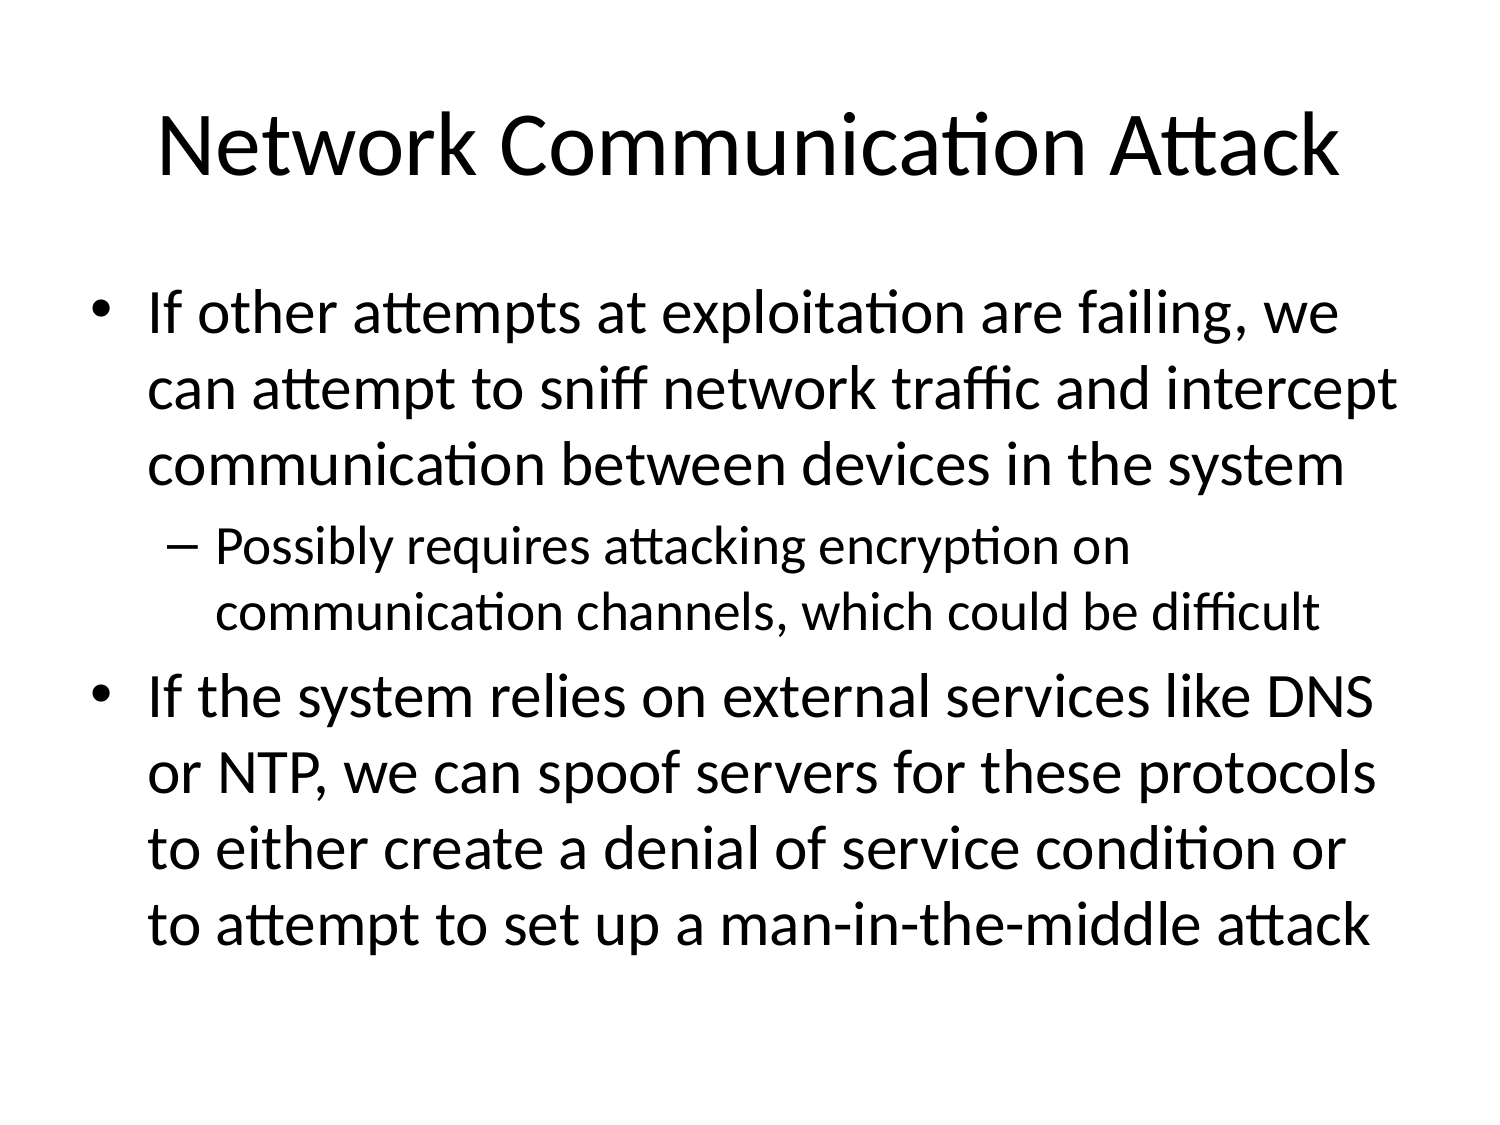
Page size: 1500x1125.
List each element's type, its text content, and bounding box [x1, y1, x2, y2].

list If other attempts at exploitation are failing, we can attempt to sniff network traffic and intercept communication between devices in the system Possibly requires attacking encryption on communication channels, which could be difficult If the system relies on external services like DNS or NTP, we can spoof servers for these protocols to either create a denial of service condition or to attempt to set up a man-in-the-middle attack [75, 262, 1425, 1005]
title Network Communication Attack [75, 45, 1425, 233]
